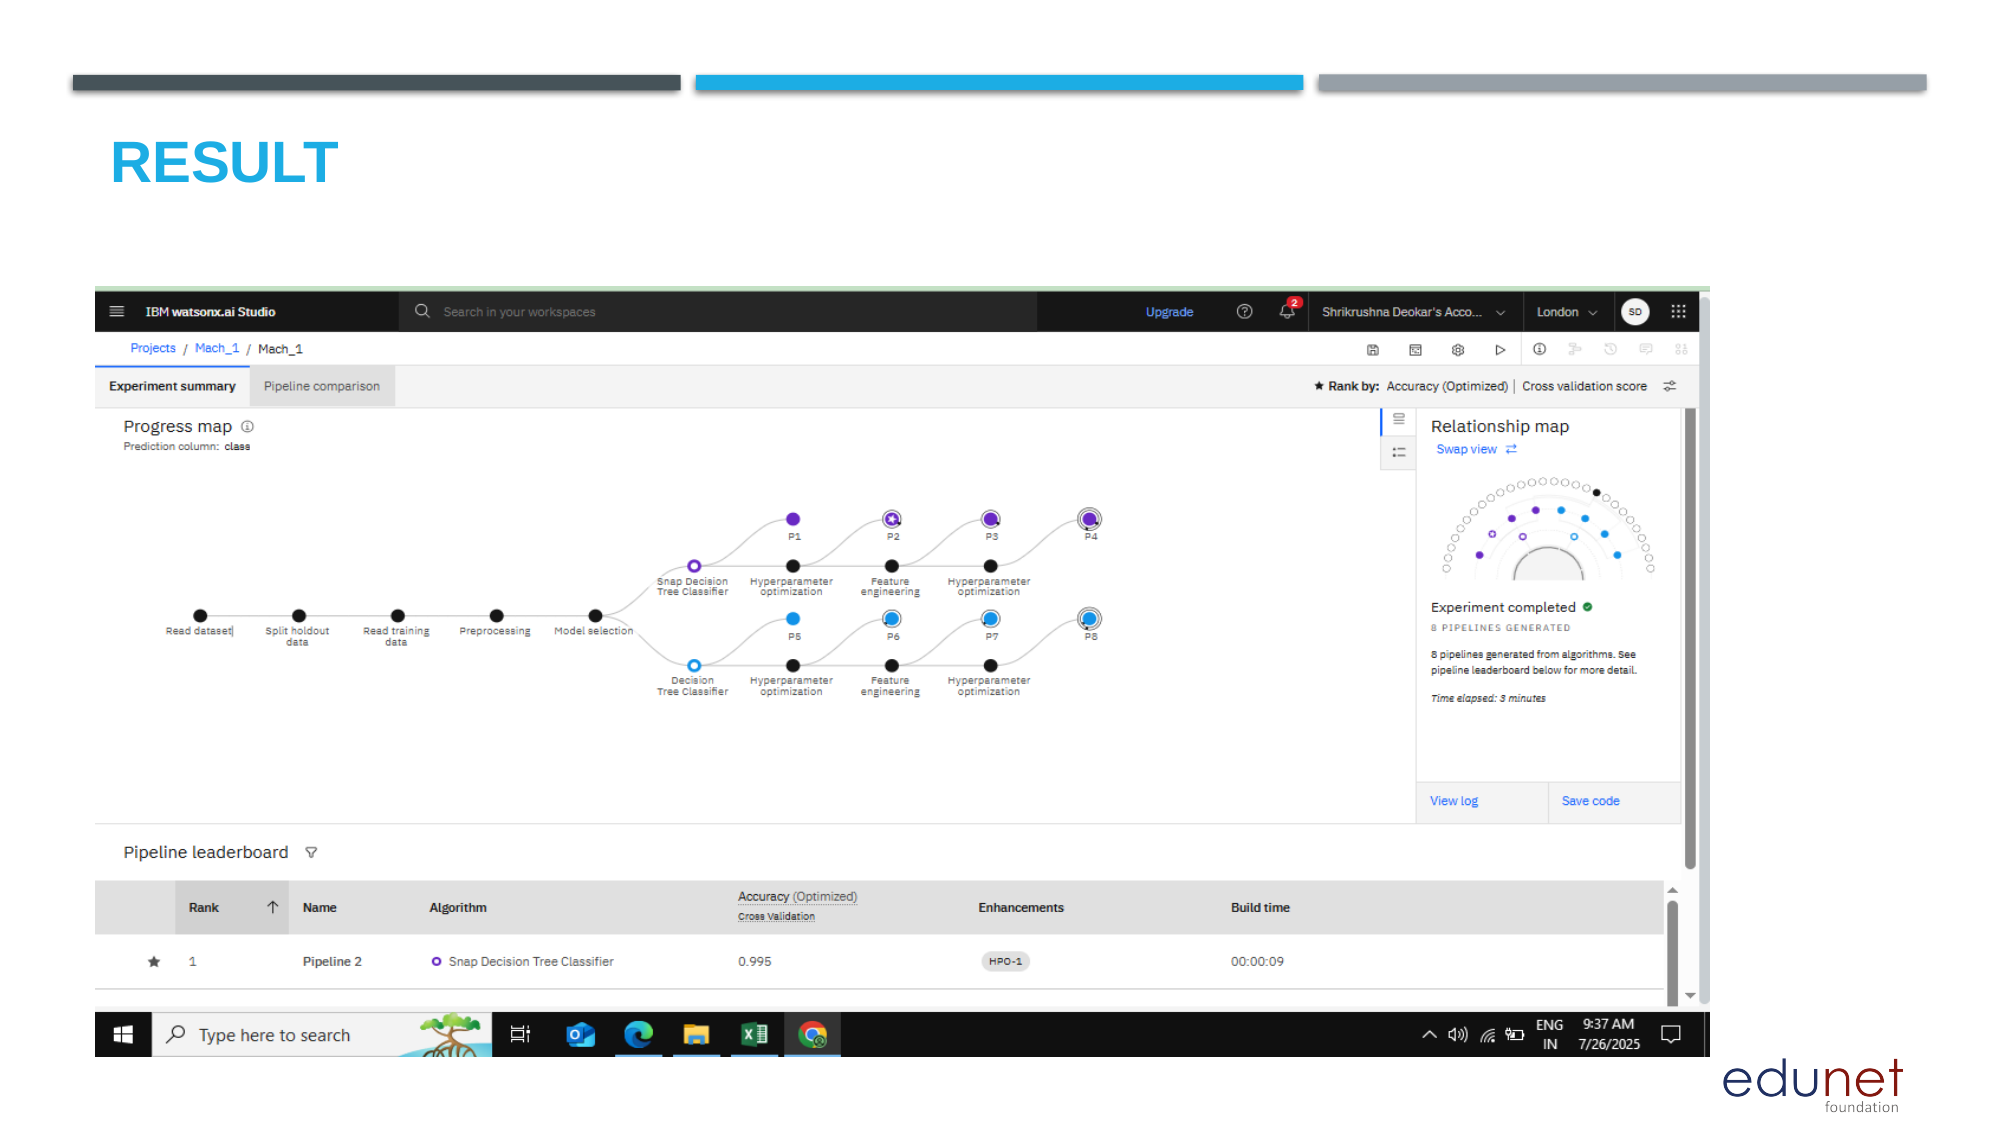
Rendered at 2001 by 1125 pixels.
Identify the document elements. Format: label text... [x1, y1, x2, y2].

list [94, 286, 1710, 1058]
title Result [95, 115, 1905, 203]
picture [1719, 1056, 1905, 1116]
